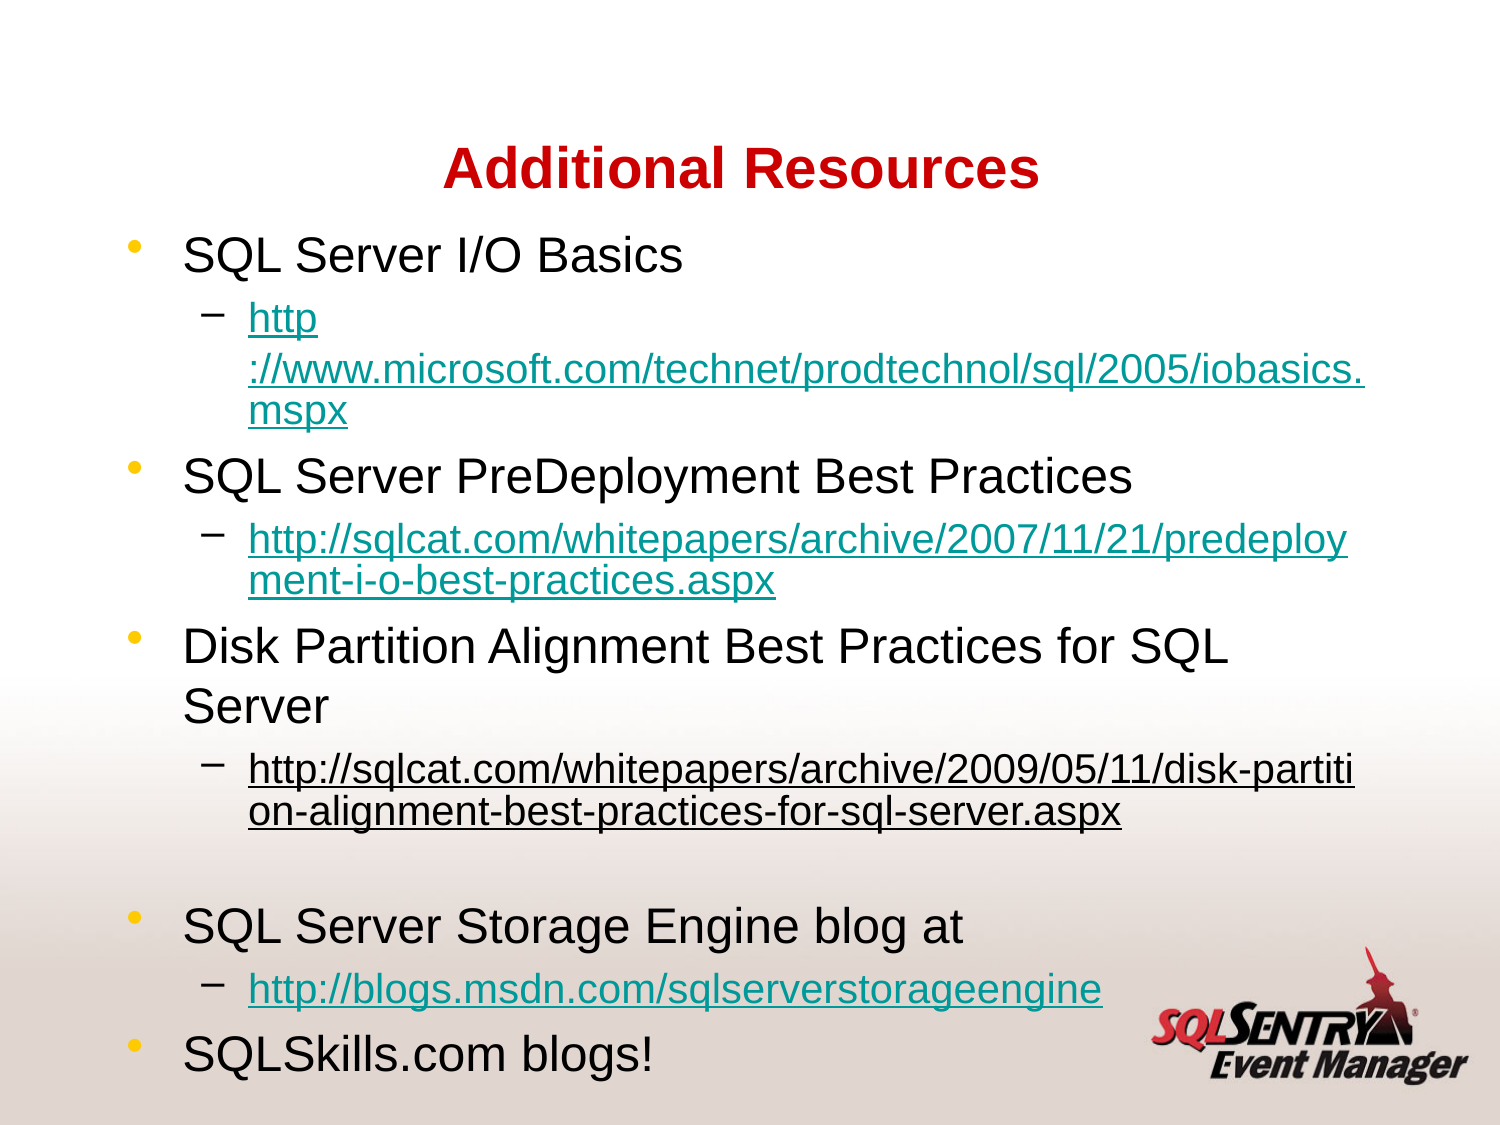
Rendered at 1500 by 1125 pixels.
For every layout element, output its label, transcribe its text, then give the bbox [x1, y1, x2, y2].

picture [0, 0, 1500, 1125]
list SQL Server I/O Basics http://www.microsoft.com/technet/prodtechnol/sql/2005/iobasics.mspx SQL Server PreDeployment Best Practices http://sqlcat.com/whitepapers/archive/2007/11/21/predeployment-i-o-best-practices.aspx Disk Partition Alignment Best Practices for SQL Server http://sqlcat.com/whitepapers/archive/2009/05/11/disk-partition-alignment-best-practices-for-sql-server.aspx SQL Server Storage Engine blog at http://blogs.msdn.com/sqlserverstorageengine SQLSkills.com blogs! [111, 215, 1389, 984]
title Additional Resources [111, 120, 1389, 210]
